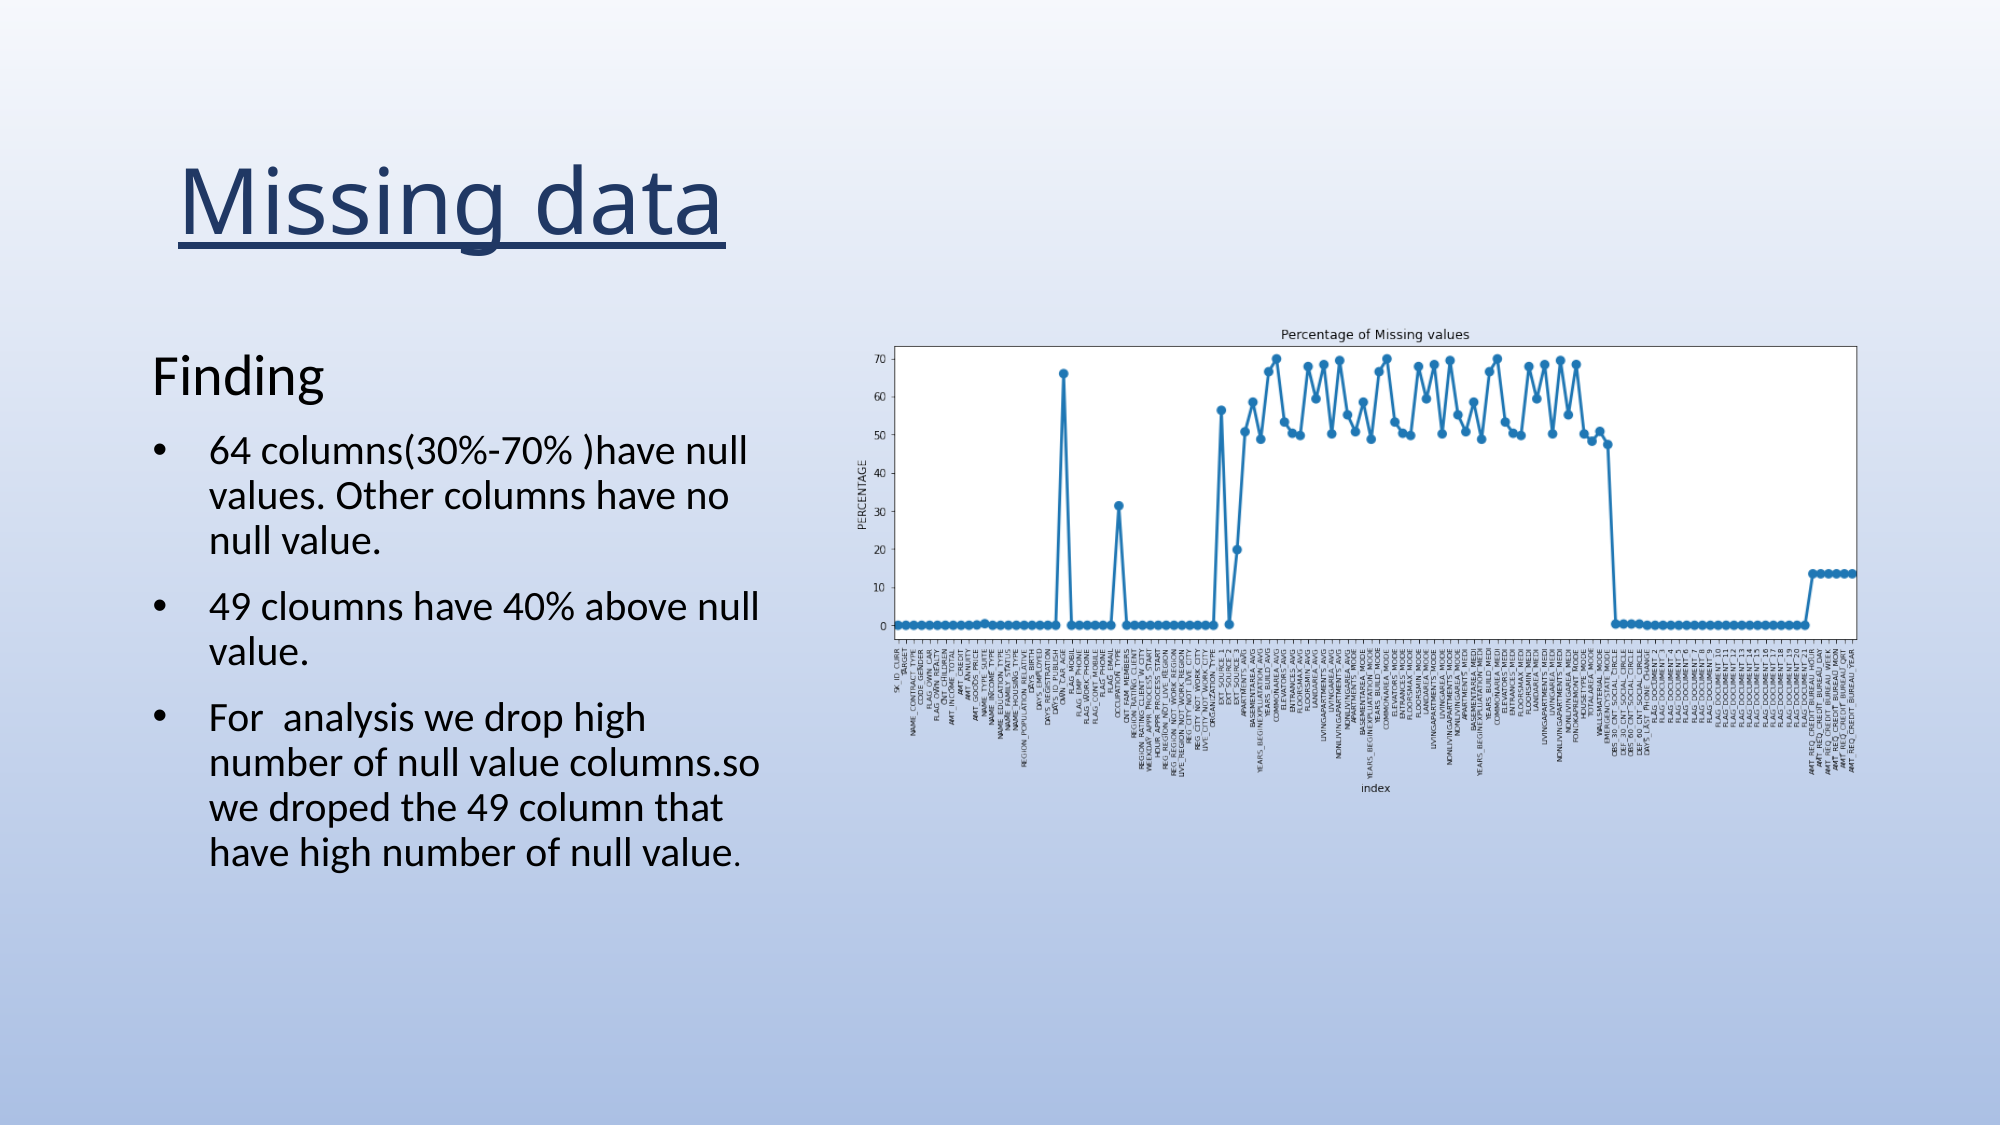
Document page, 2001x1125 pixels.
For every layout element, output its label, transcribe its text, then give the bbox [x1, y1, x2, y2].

title Missing data [162, 99, 796, 263]
list Finding 64 columns(30%-70% )have null values. Other columns have no null value. 49 cloumns have 40% above null value. For analysis we drop high number of null value columns.so we droped the 49 column that have high number of null value. [137, 337, 783, 963]
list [850, 321, 1863, 802]
